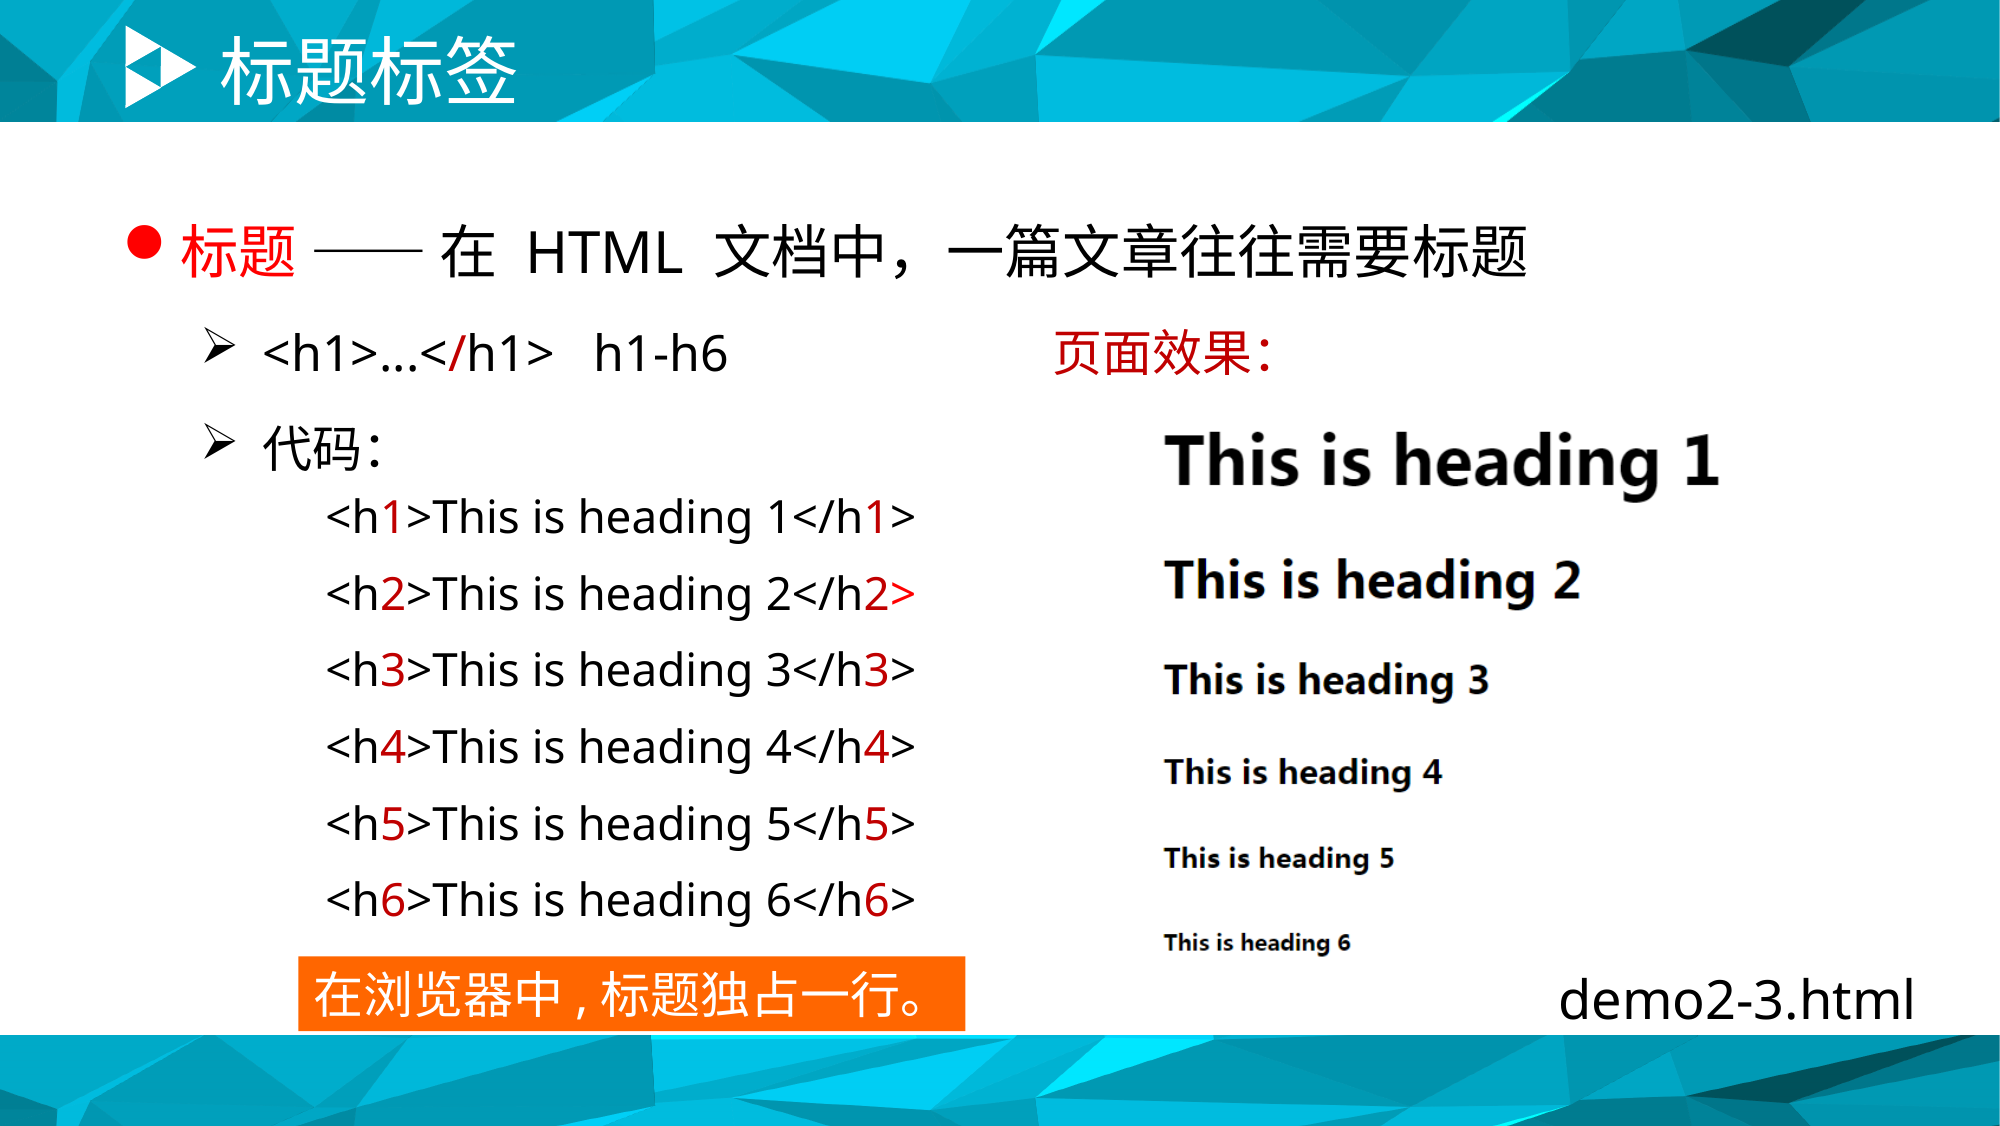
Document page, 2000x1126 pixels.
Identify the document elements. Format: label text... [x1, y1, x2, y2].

picture [0, 0, 2000, 122]
text_box 页面效果： [1037, 314, 1317, 389]
picture [1153, 413, 1738, 972]
text_box demo2-3.html [1540, 956, 1936, 1040]
text_box <h1>This is heading 1</h1> <h2>This is heading 2</h2> <h3>This is heading 3</h3> <h4>This is heading 4</h4> <h5>This is heading 5</h5> <h6>This is heading 6</h6> [310, 480, 1036, 1012]
text_box 在浏览器中,标题独占一行。 [298, 956, 966, 1032]
list 标题 —— 在 HTML 文档中，一篇文章往往需要标题 <h1>...</h1> h1-h6 代码： [104, 171, 1927, 971]
picture [0, 1035, 2000, 1126]
title 标题标签 [201, 24, 1927, 127]
